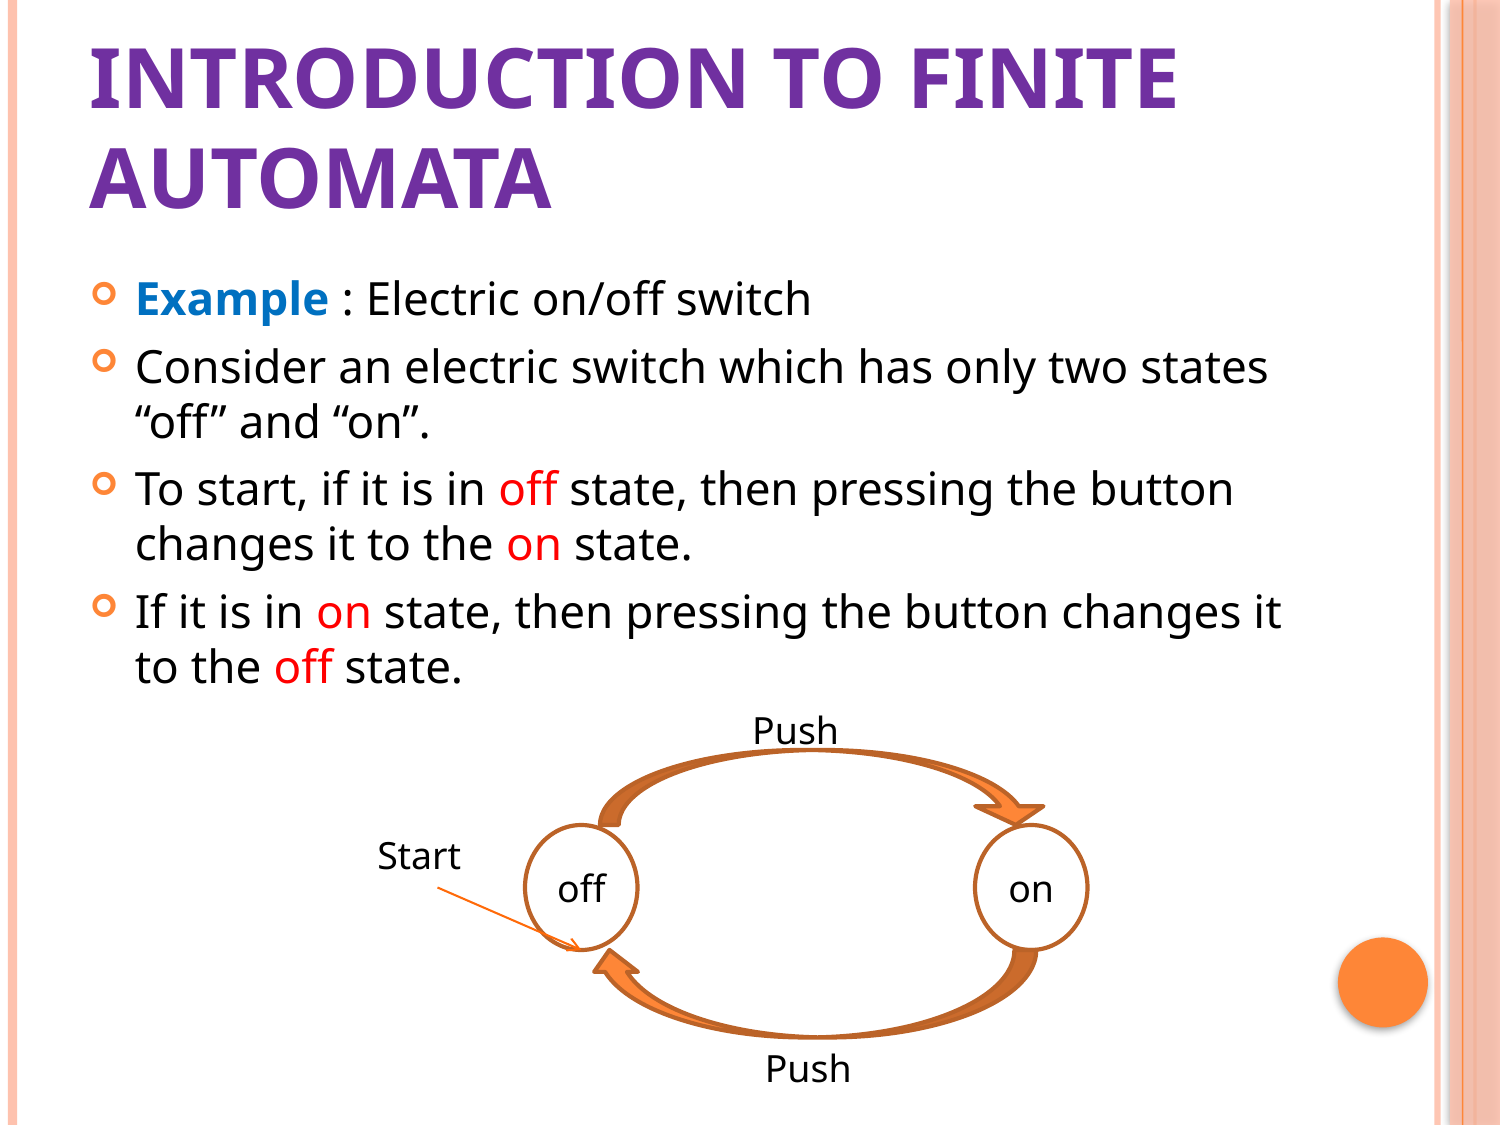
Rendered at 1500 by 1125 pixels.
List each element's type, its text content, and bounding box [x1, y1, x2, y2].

text_box on [972, 822, 1090, 952]
text_box [888, 751, 1046, 827]
text_box Push [749, 1037, 900, 1098]
text_box [597, 751, 737, 828]
text_box Start [362, 824, 488, 885]
list Example : Electric on/off switch Consider an electric switch which has only two states “off” and “on”. To start, if it is in off state, then pressing the button changes it to the on state. If it is in on state, then pressing the button changes it to the off state. [75, 262, 1300, 1062]
text_box off [522, 822, 640, 953]
text_box [592, 947, 1039, 1040]
text_box Push [737, 699, 888, 760]
title Introduction to finite automata [75, 45, 1300, 233]
